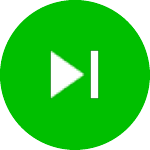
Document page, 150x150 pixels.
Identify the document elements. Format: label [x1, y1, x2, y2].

text_box [0, 0, 150, 150]
picture [27, 27, 123, 123]
